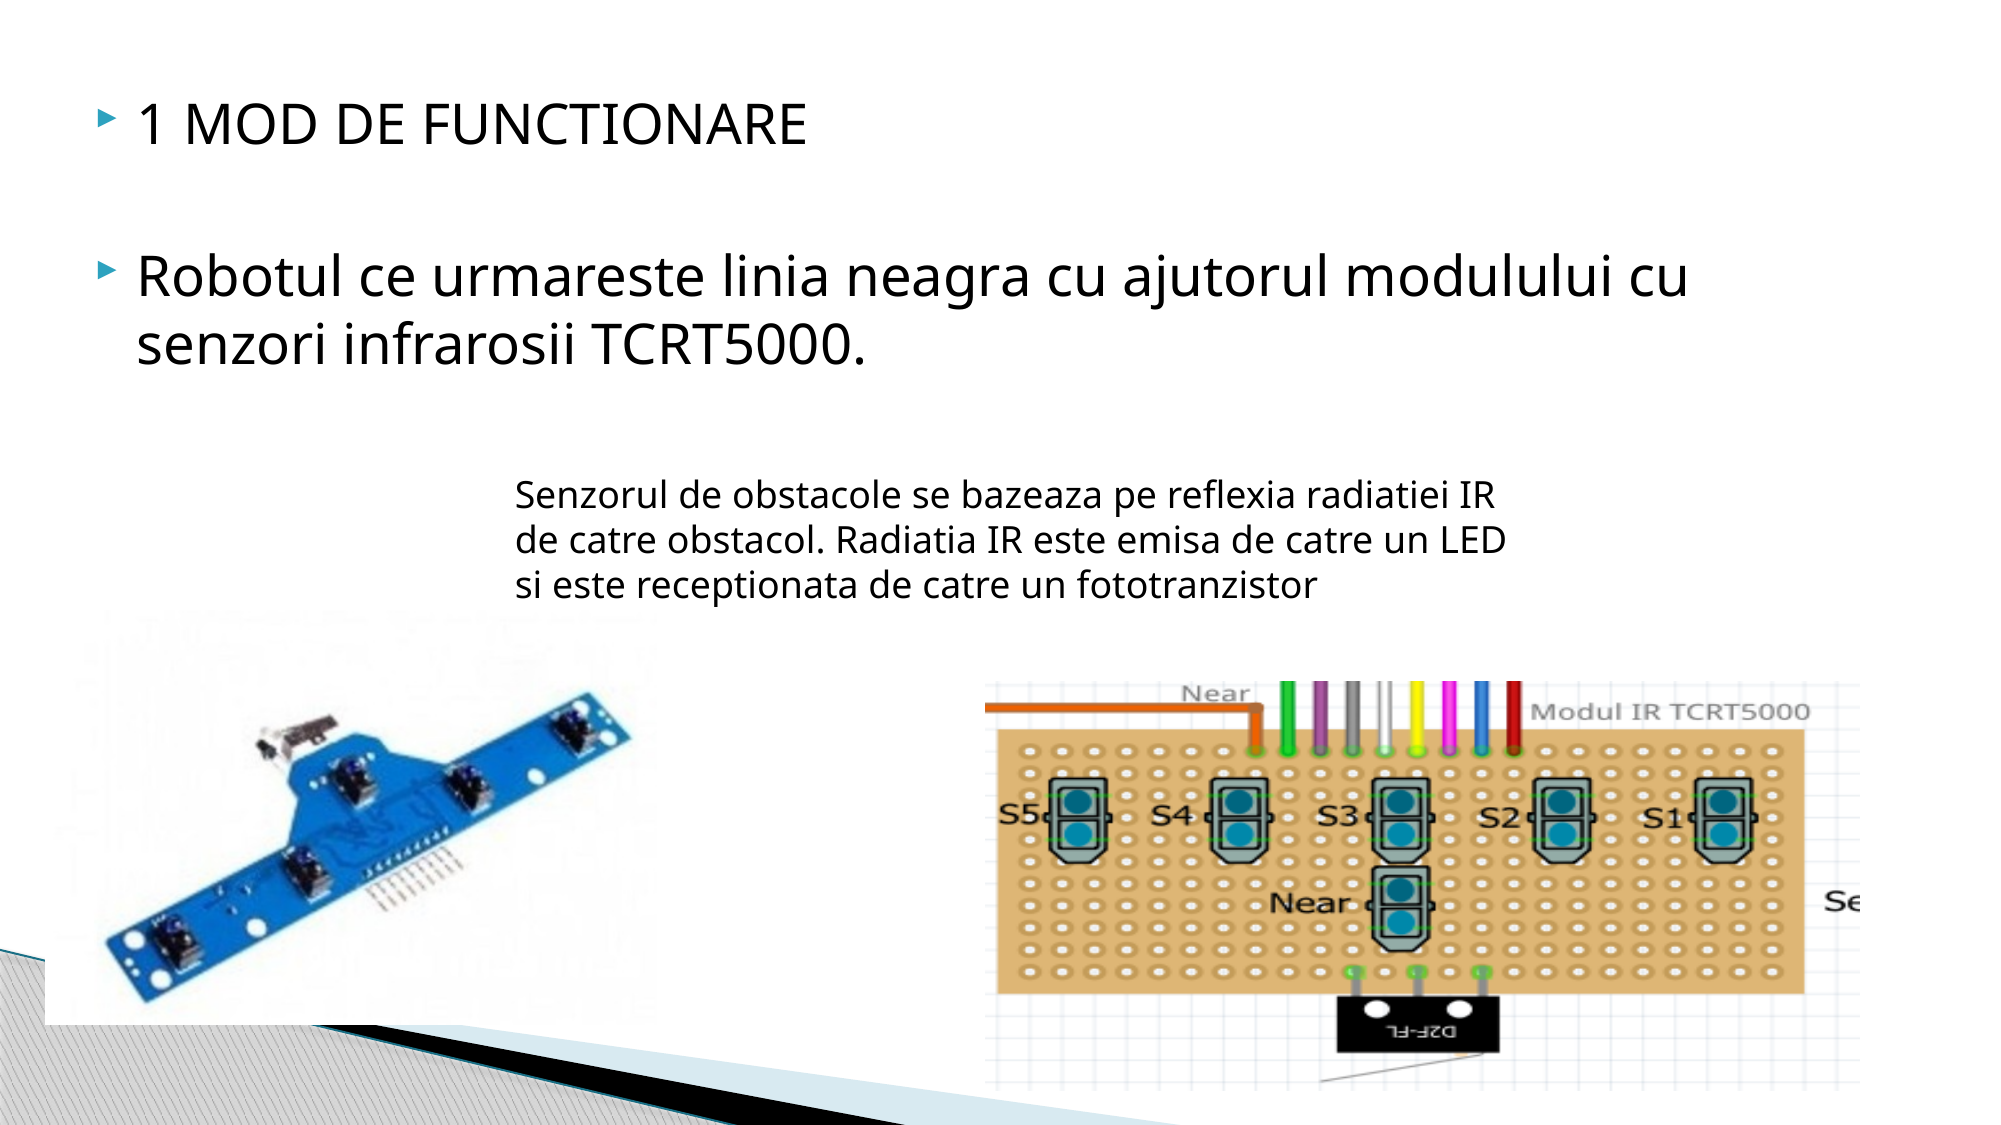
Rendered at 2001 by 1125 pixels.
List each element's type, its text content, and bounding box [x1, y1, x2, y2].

picture [44, 610, 657, 1025]
list 1 MOD DE FUNCTIONARE Robotul ce urmareste linia neagra cu ajutorul modulului cu senzori infrarosii TCRT5000. [61, 81, 1772, 385]
picture [984, 680, 1860, 1091]
text_box Senzorul de obstacole se bazeaza pe reflexia radiatiei IR de catre obstacol. Radiatia IR este emisa de catre un LED si este receptionata de catre un fototranzistor [500, 463, 1560, 614]
